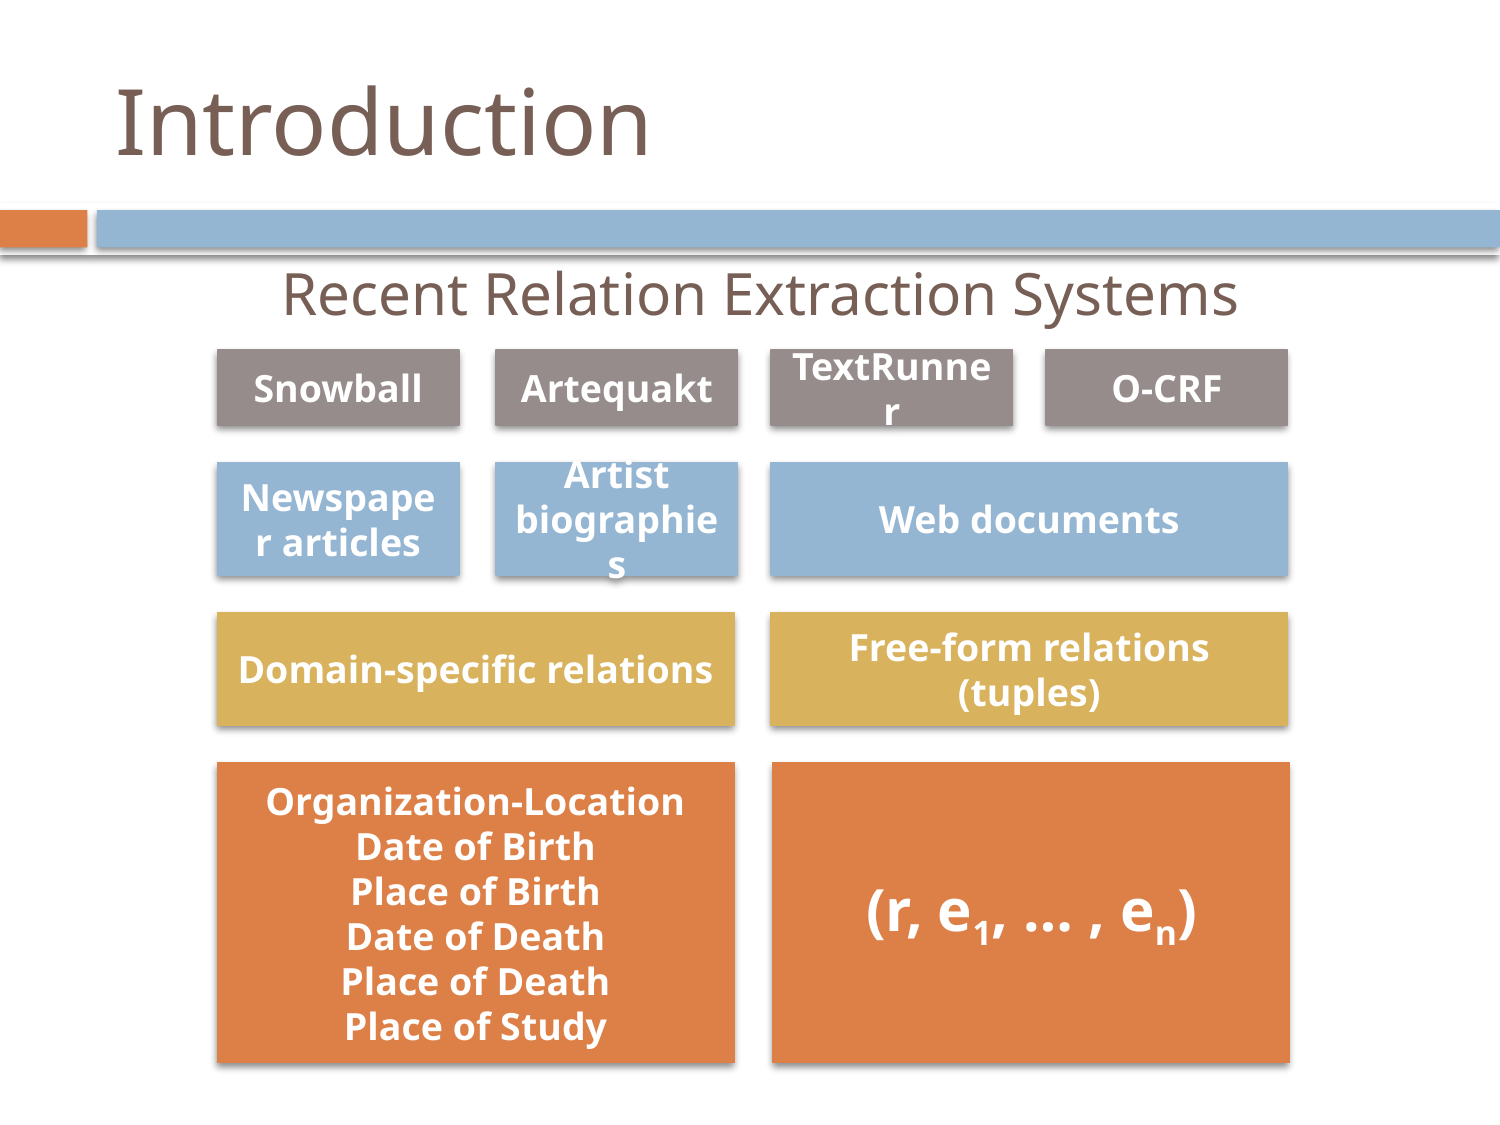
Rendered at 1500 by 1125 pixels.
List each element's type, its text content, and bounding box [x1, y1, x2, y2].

text_box Web documents [770, 462, 1288, 576]
text_box TextRunner [770, 349, 1013, 426]
text_box Snowball [217, 349, 460, 426]
text_box Free-form relations (tuples) [770, 612, 1288, 726]
text_box Artist biographies [495, 462, 738, 576]
text_box O-CRF [1045, 349, 1288, 426]
title Introduction [100, 37, 1438, 200]
text_box Newspaper articles [217, 462, 460, 576]
text_box Organization-Location Date of Birth Place of Birth Date of Death Place of Death Place of Study [217, 762, 735, 1063]
text_box (r, e1, … , en) [772, 762, 1290, 1063]
text_box Artequakt [495, 349, 738, 426]
text_box Domain-specific relations [217, 612, 735, 726]
text_box Recent Relation Extraction Systems [266, 249, 1254, 335]
